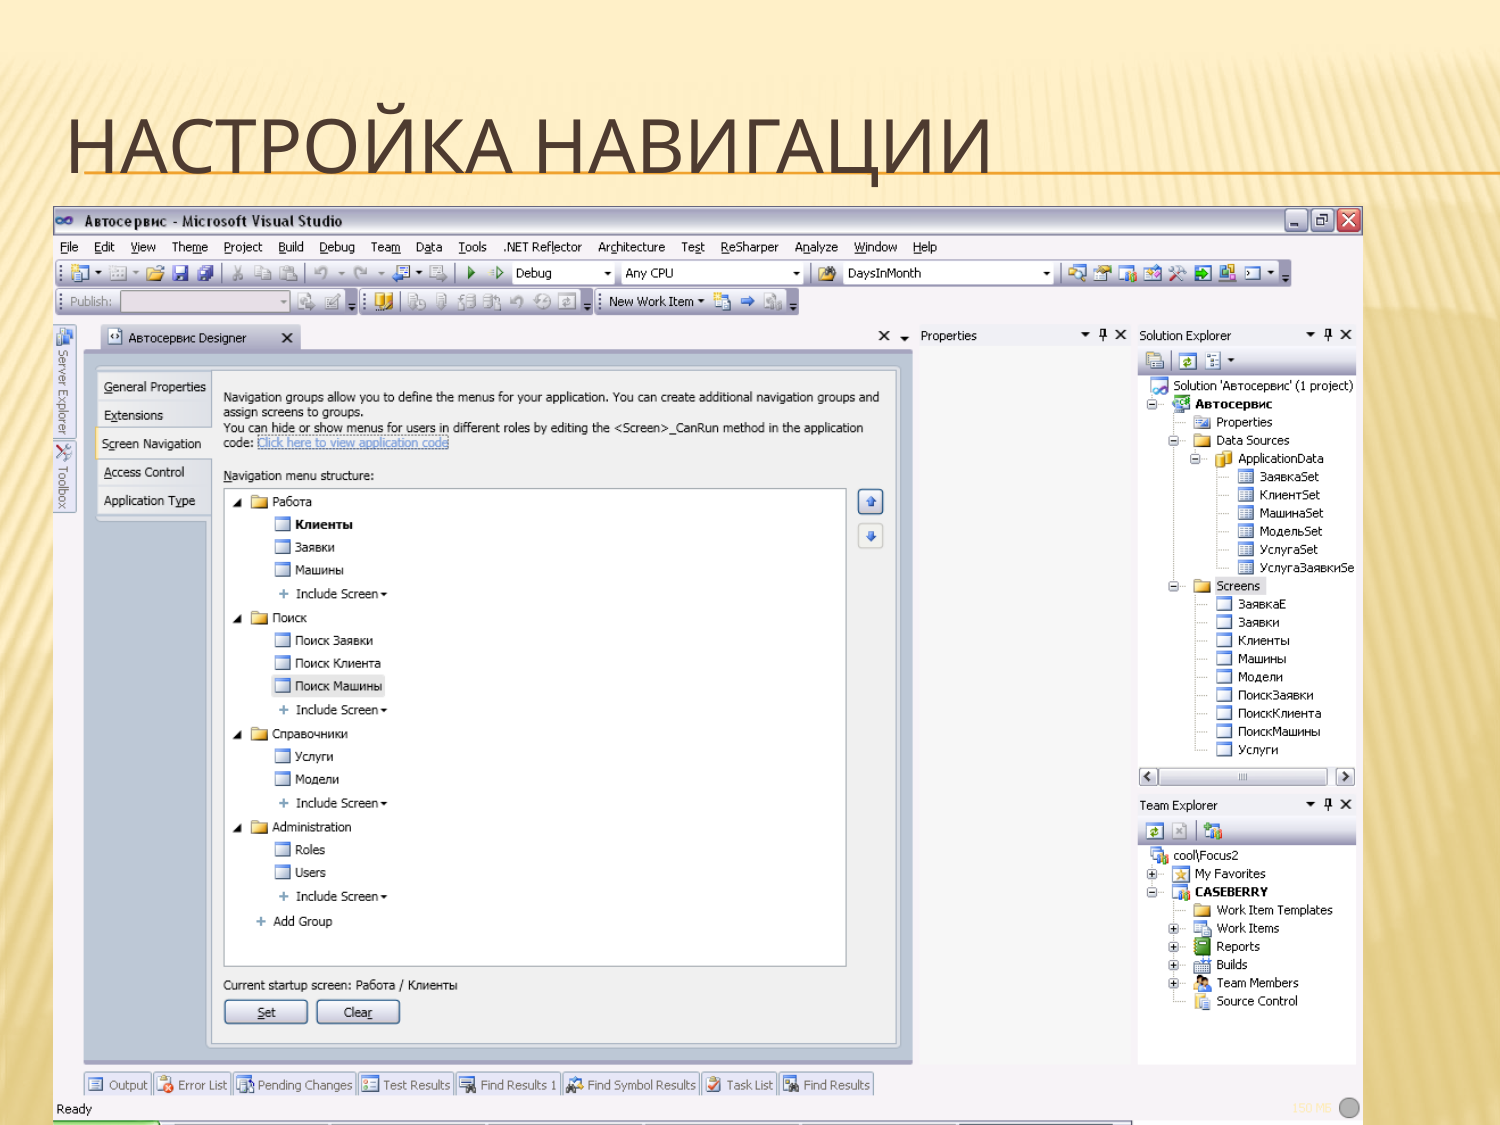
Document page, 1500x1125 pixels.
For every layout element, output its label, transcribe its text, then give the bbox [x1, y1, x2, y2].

title Настройка навигации [50, 75, 1475, 213]
picture [52, 206, 1363, 1125]
